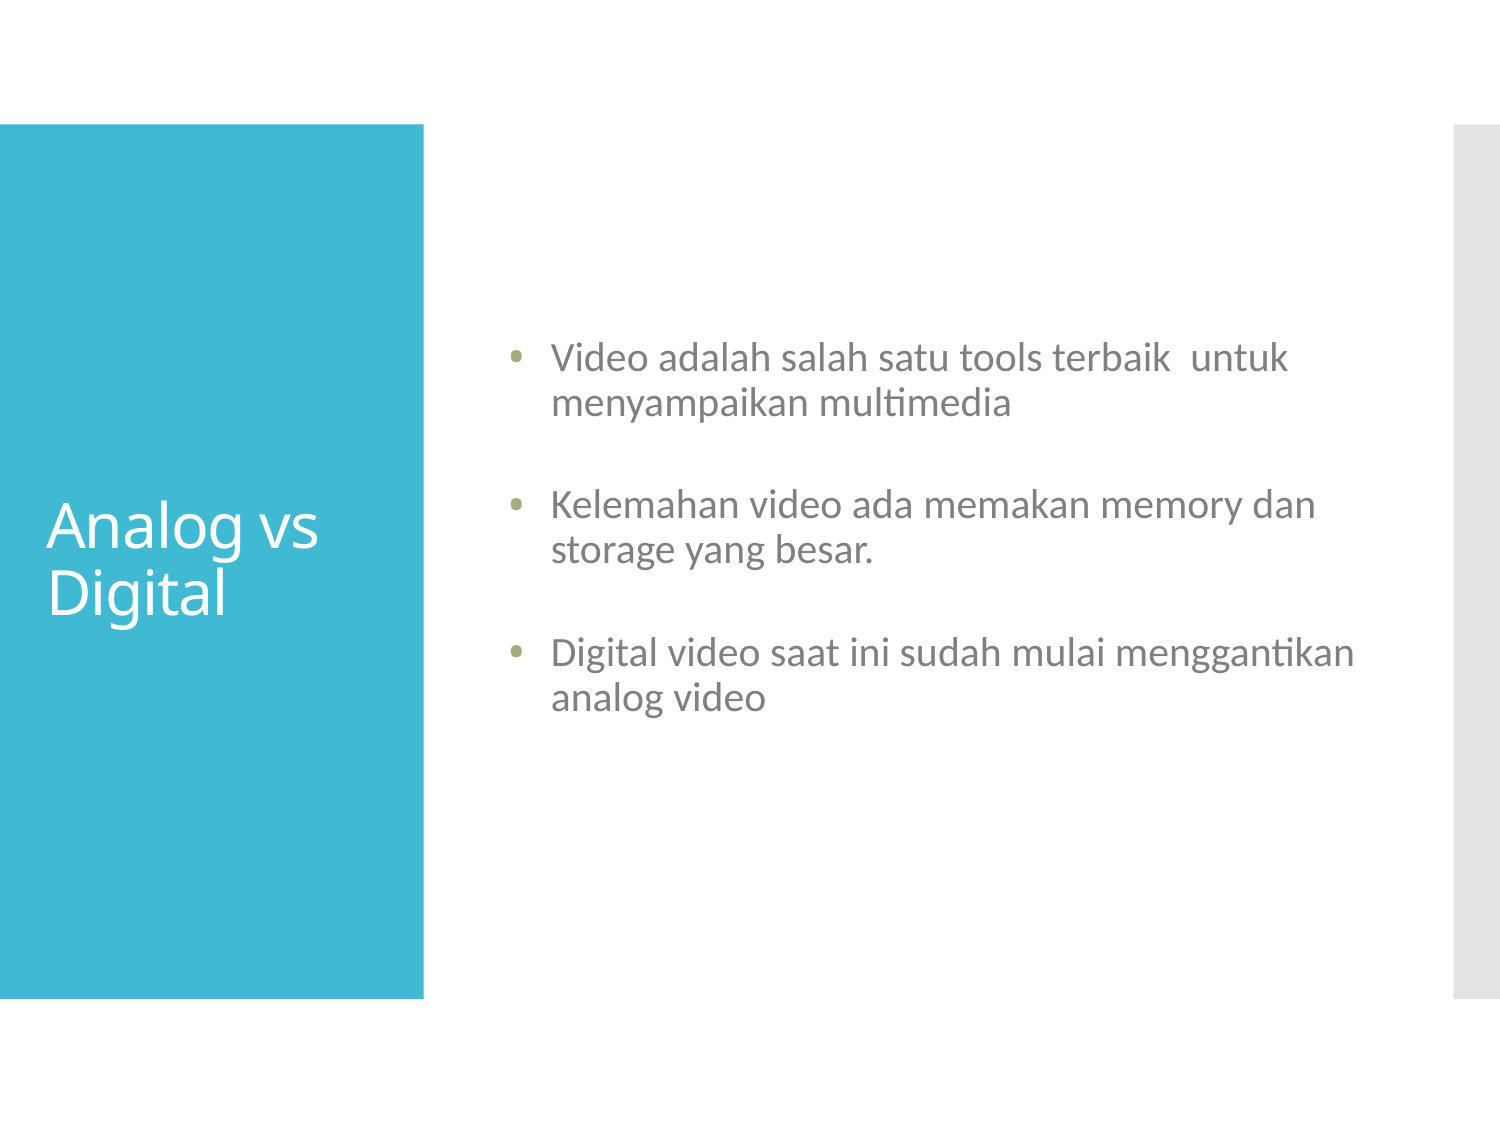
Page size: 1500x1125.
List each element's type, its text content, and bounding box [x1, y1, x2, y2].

list Video adalah salah satu tools terbaik untuk menyampaikan multimedia Kelemahan video ada memakan memory dan storage yang besar. Digital video saat ini sudah mulai menggantikan analog video [476, 141, 1376, 982]
title Analog vs Digital [31, 184, 394, 940]
